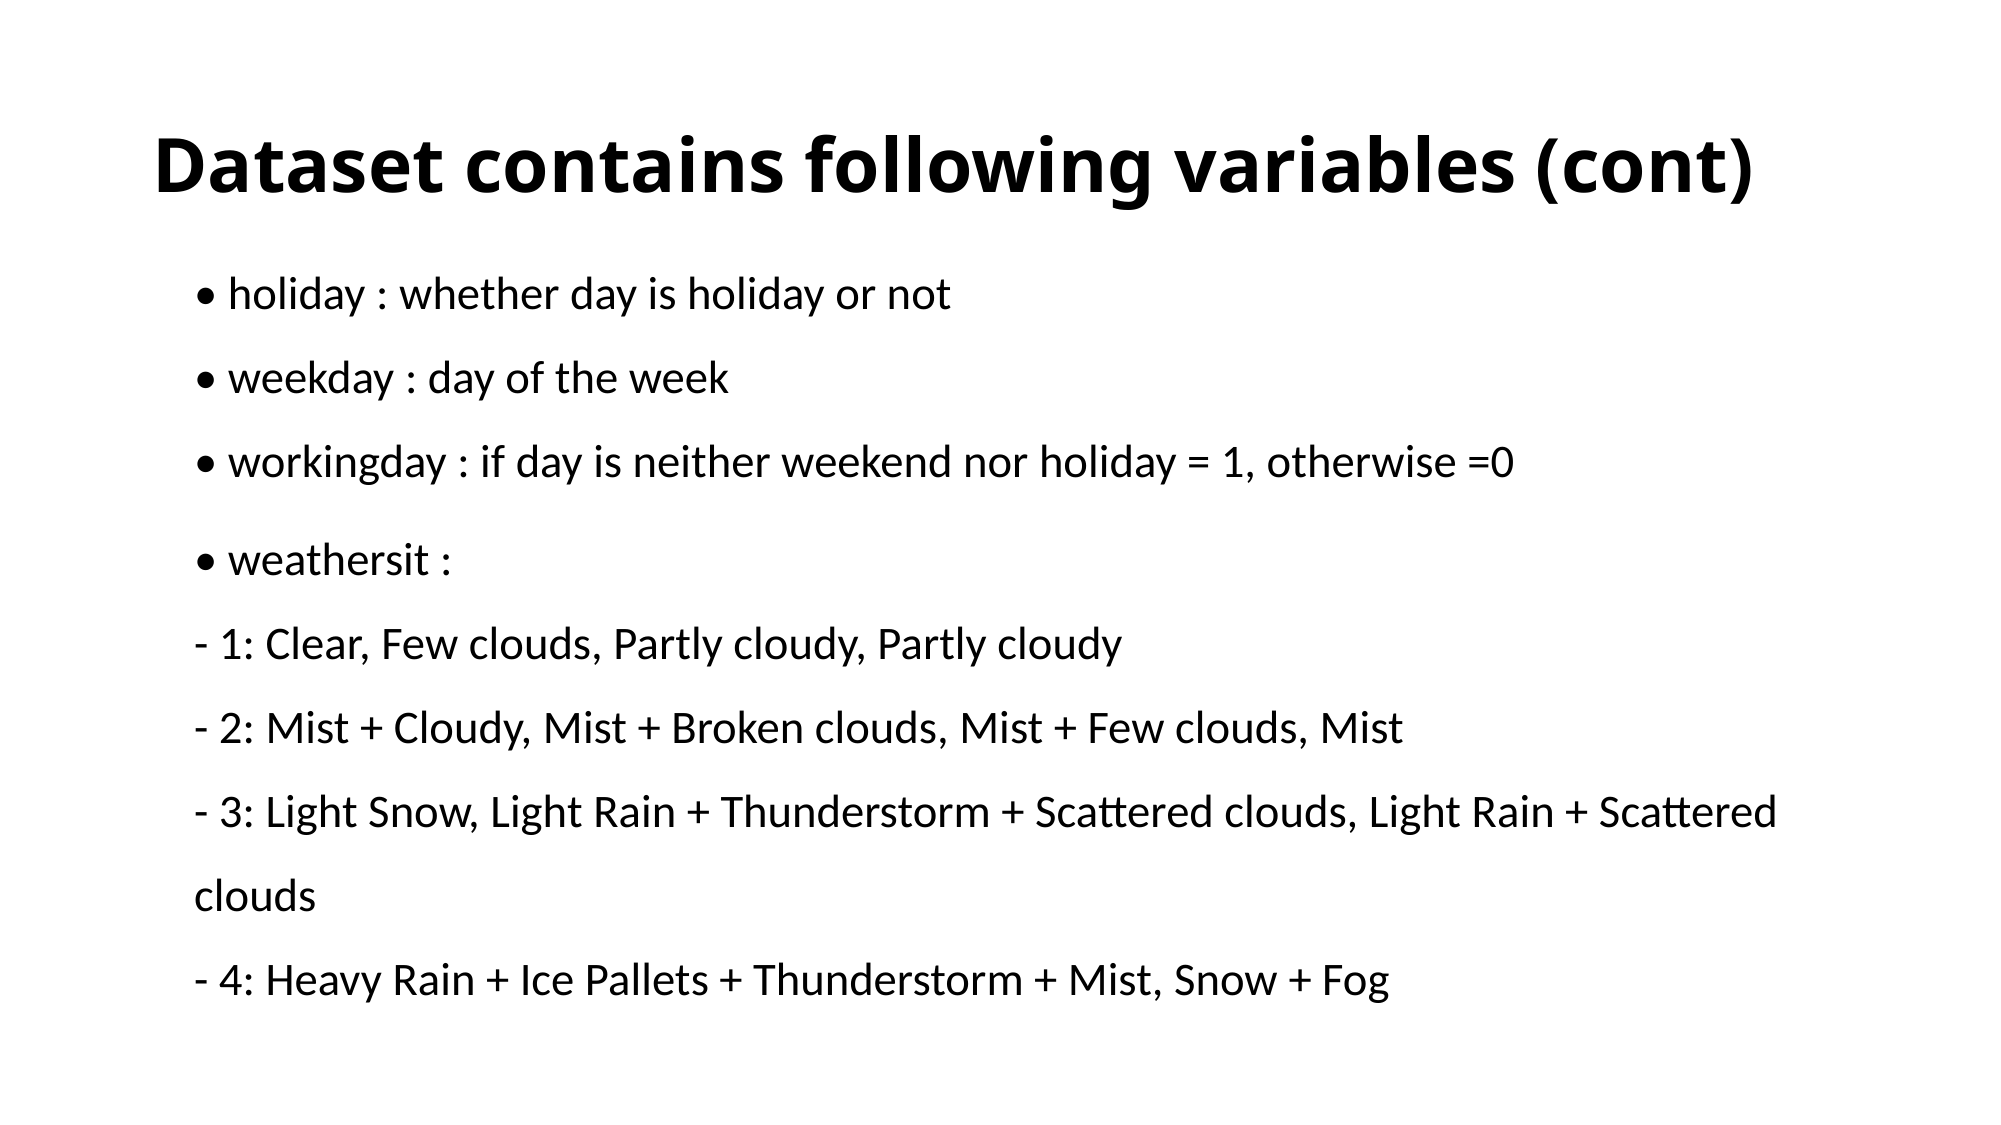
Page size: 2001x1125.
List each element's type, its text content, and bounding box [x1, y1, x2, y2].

list • holiday : whether day is holiday or not • weekday : day of the week • workingday : if day is neither weekend nor holiday = 1, otherwise =0 • weathersit : - 1: Clear, Few clouds, Partly cloudy, Partly cloudy - 2: Mist + Cloudy, Mist + Broken clouds, Mist + Few clouds, Mist - 3: Light Snow, Light Rain + Thunderstorm + Scattered clouds, Light Rain + Scattered clouds - 4: Heavy Rain + Ice Pallets + Thunderstorm + Mist, Snow + Fog [179, 227, 1905, 1016]
title Dataset contains following variables (cont) [137, 59, 1863, 278]
